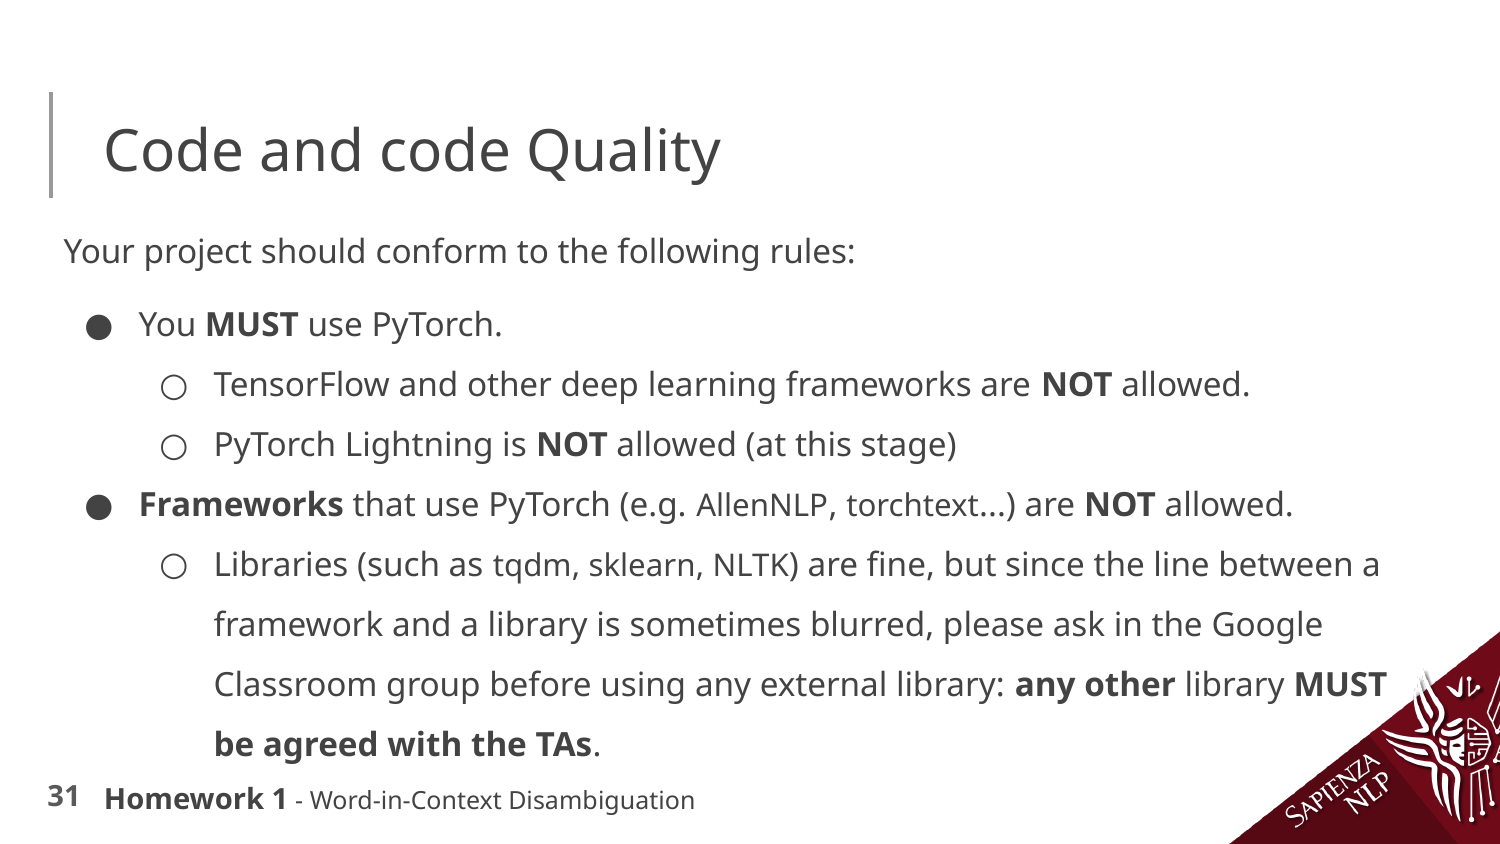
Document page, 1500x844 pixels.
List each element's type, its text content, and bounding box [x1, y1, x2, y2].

text_box Your project should conform to the following rules: You MUST use PyTorch. TensorFlow and other deep learning frameworks are NOT allowed. PyTorch Lightning is NOT allowed (at this stage) Frameworks that use PyTorch (e.g. AllenNLP, torchtext...) are NOT allowed. Libraries (such as tqdm, sklearn, NLTK) are fine, but since the line between a framework and a library is sometimes blurred, please ask in the Google Classroom group before using any external library: any other library MUST be agreed with the TAs. [48, 215, 1410, 742]
title Homework 1 - Word-in-Context Disambiguation [89, 764, 1230, 830]
title Code and code Quality [89, 98, 1449, 192]
picture [1229, 631, 1500, 844]
